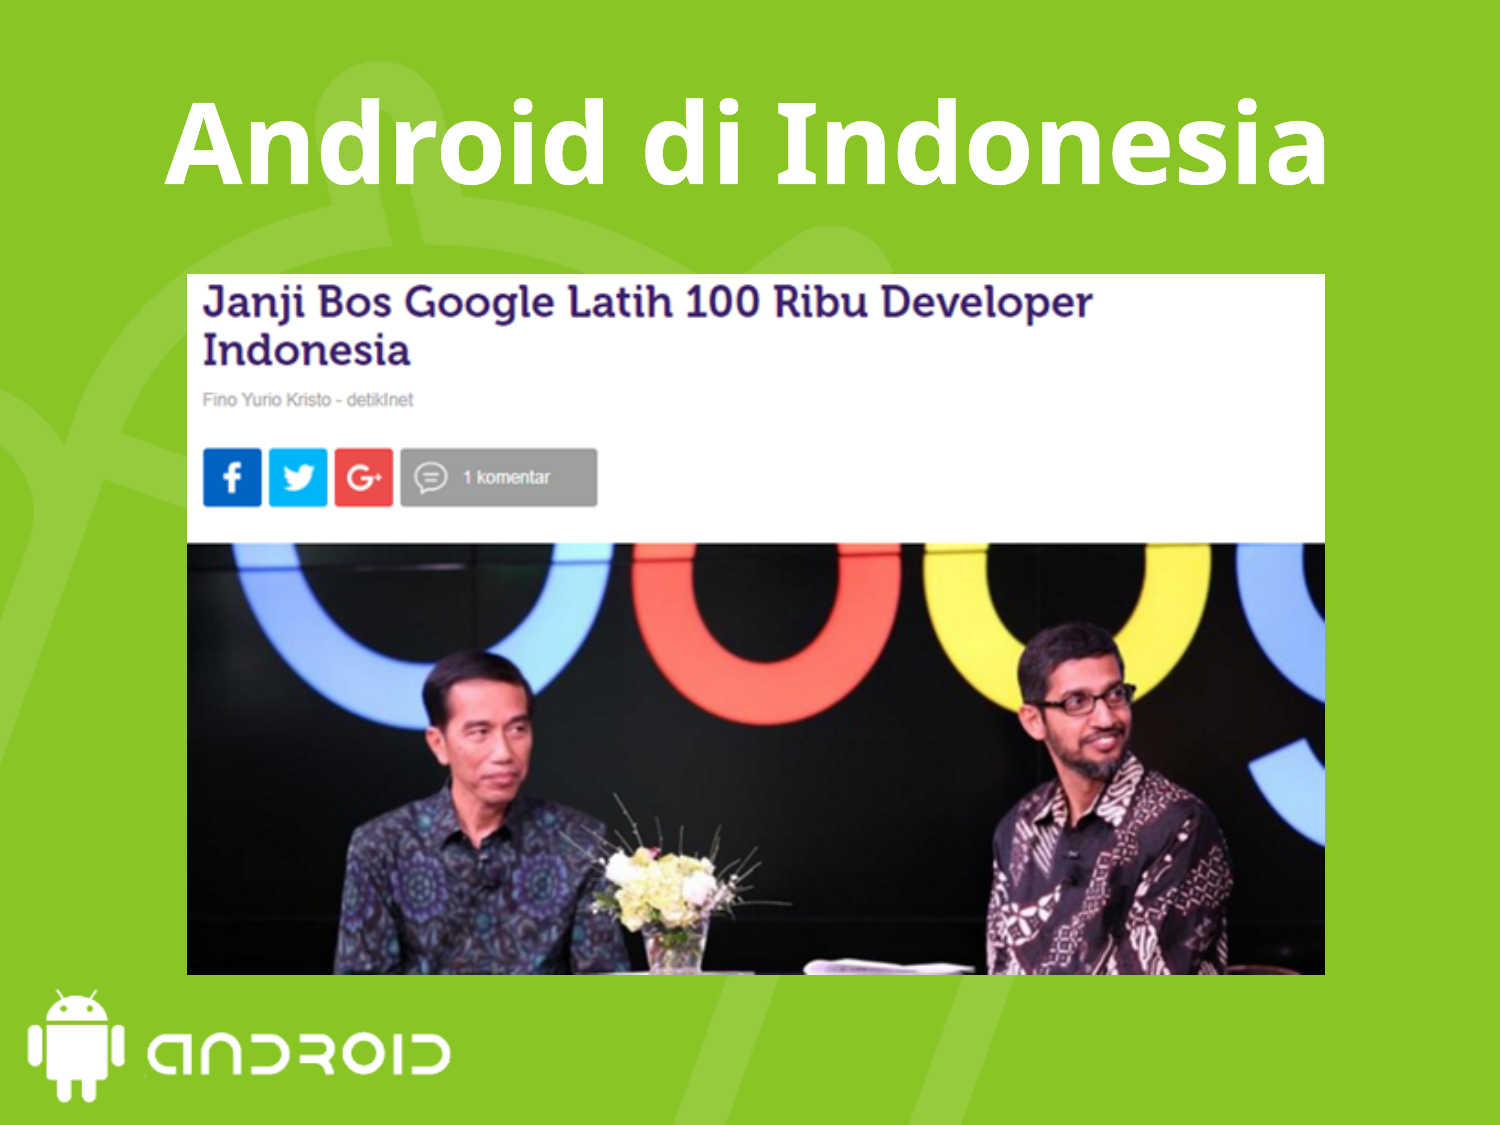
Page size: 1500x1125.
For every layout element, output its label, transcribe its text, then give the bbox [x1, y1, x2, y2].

title Android di Indonesia [75, 45, 1424, 233]
picture [0, 0, 1500, 1125]
